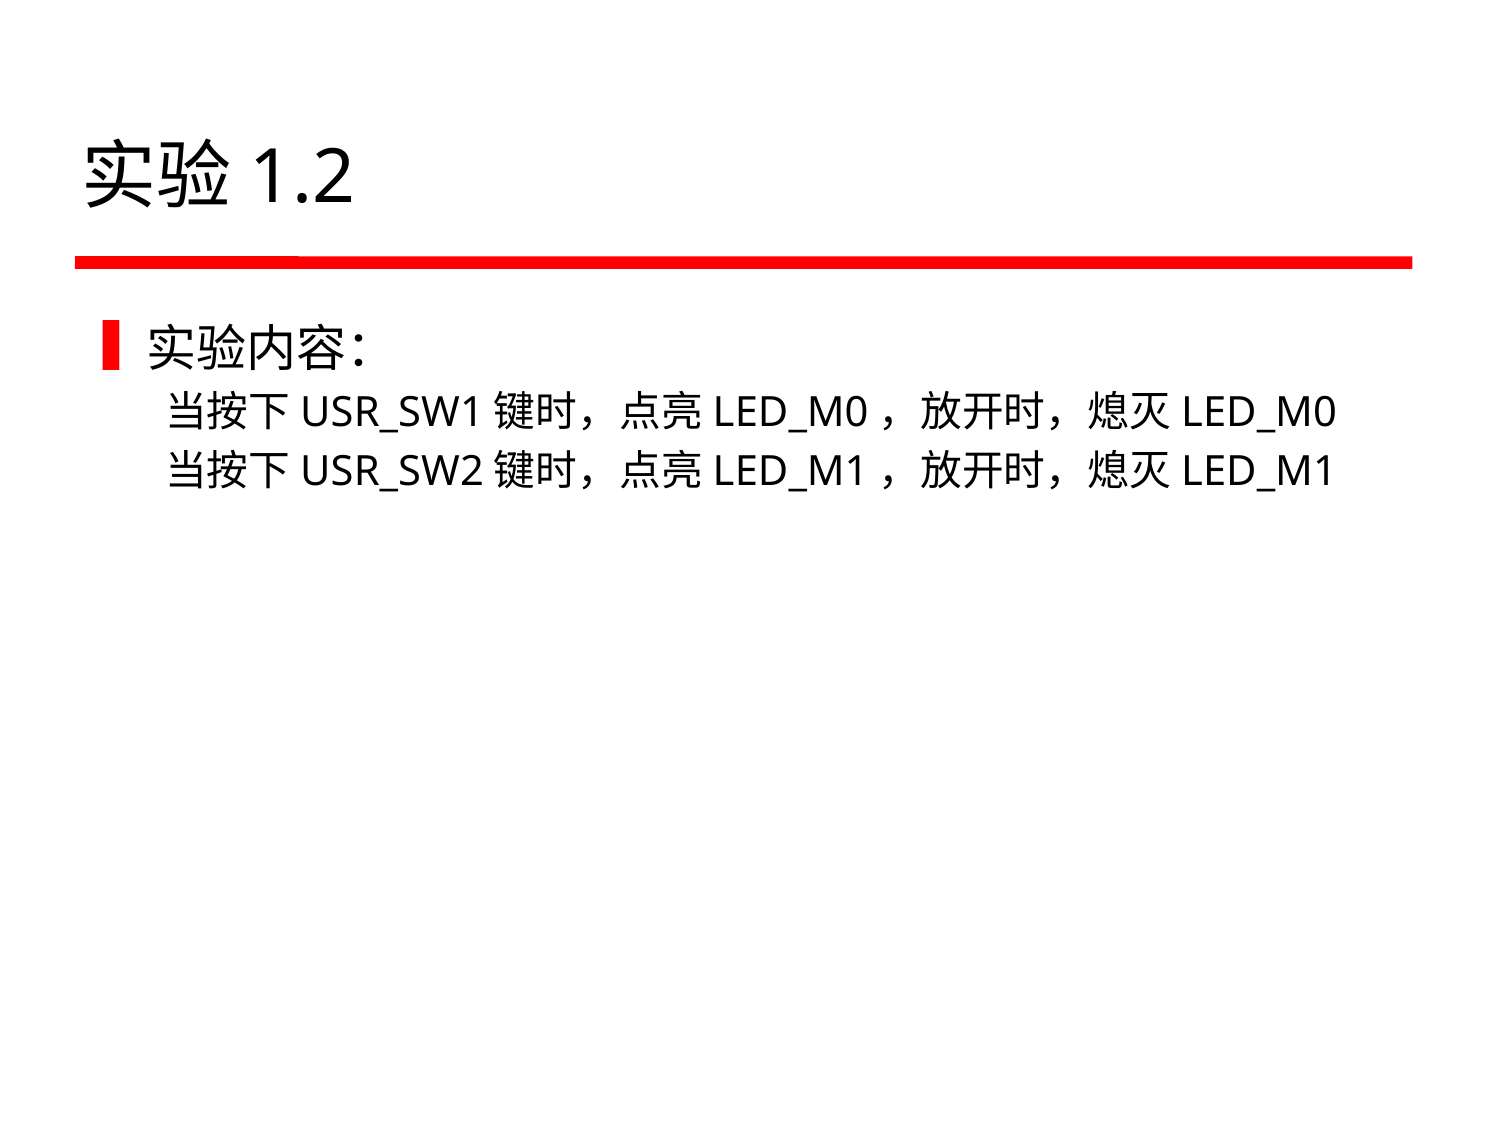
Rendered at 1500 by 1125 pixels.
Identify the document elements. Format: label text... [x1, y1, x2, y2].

title 实验1.2 [66, 37, 1413, 226]
list 实验内容： 当按下USR_SW1键时，点亮LED_M0，放开时，熄灭LED_M0 当按下USR_SW2键时，点亮LED_M1，放开时，熄灭LED_M1 [74, 309, 1417, 994]
